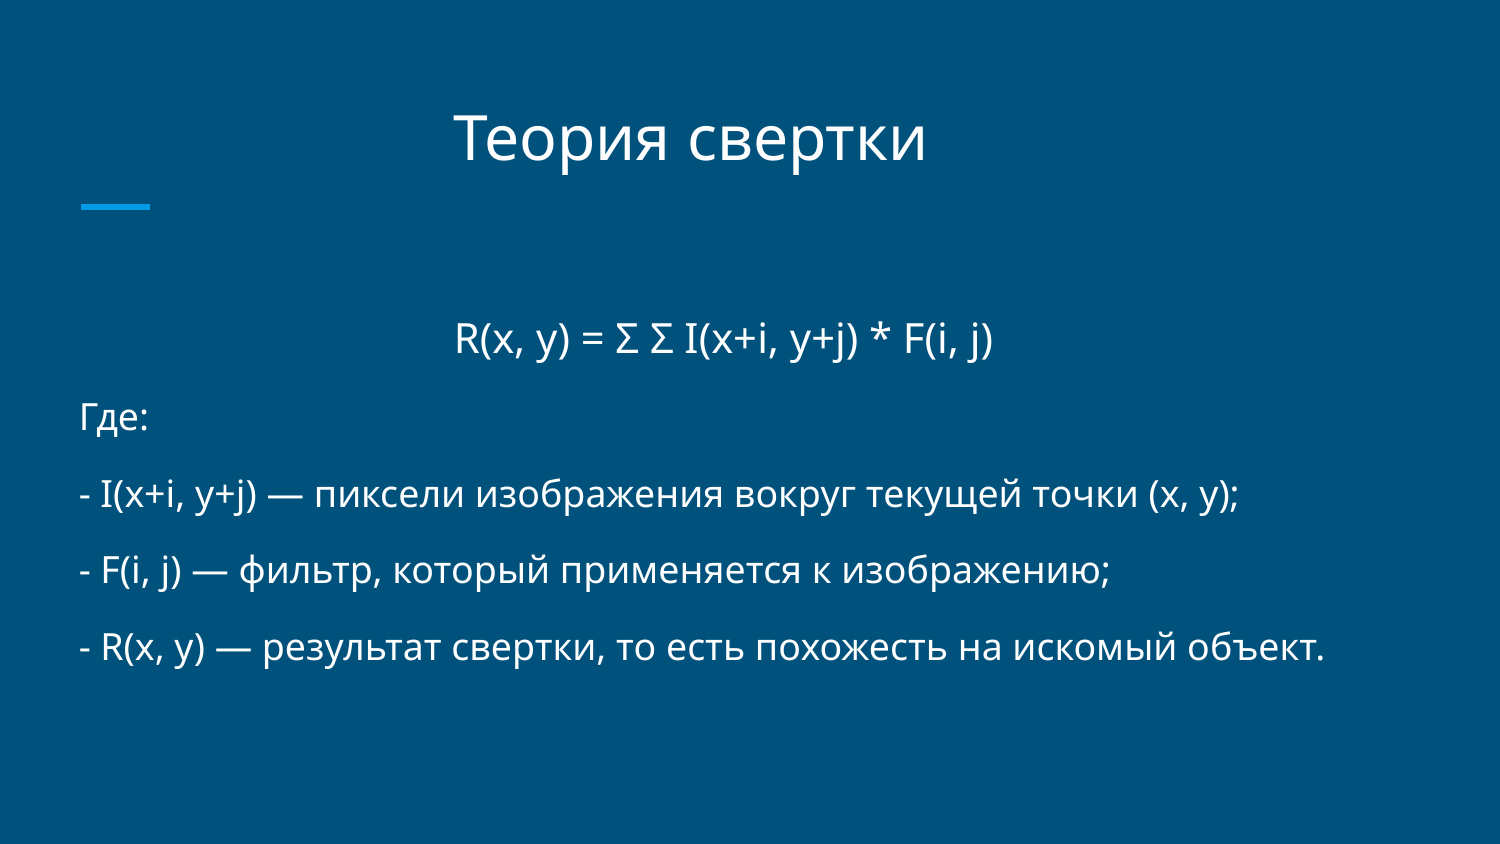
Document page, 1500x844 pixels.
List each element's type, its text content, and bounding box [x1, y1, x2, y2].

list R(x, y) = Σ Σ I(x+i, y+j) * F(i, j) Где: - I(x+i, y+j) — пиксели изображения вокруг текущей точки (x, y); - F(i, j) — фильтр, который применяется к изображению; - R(x, y) — результат свертки, то есть похожесть на искомый объект. [63, 288, 1437, 794]
title Теория свертки [63, 75, 1437, 188]
